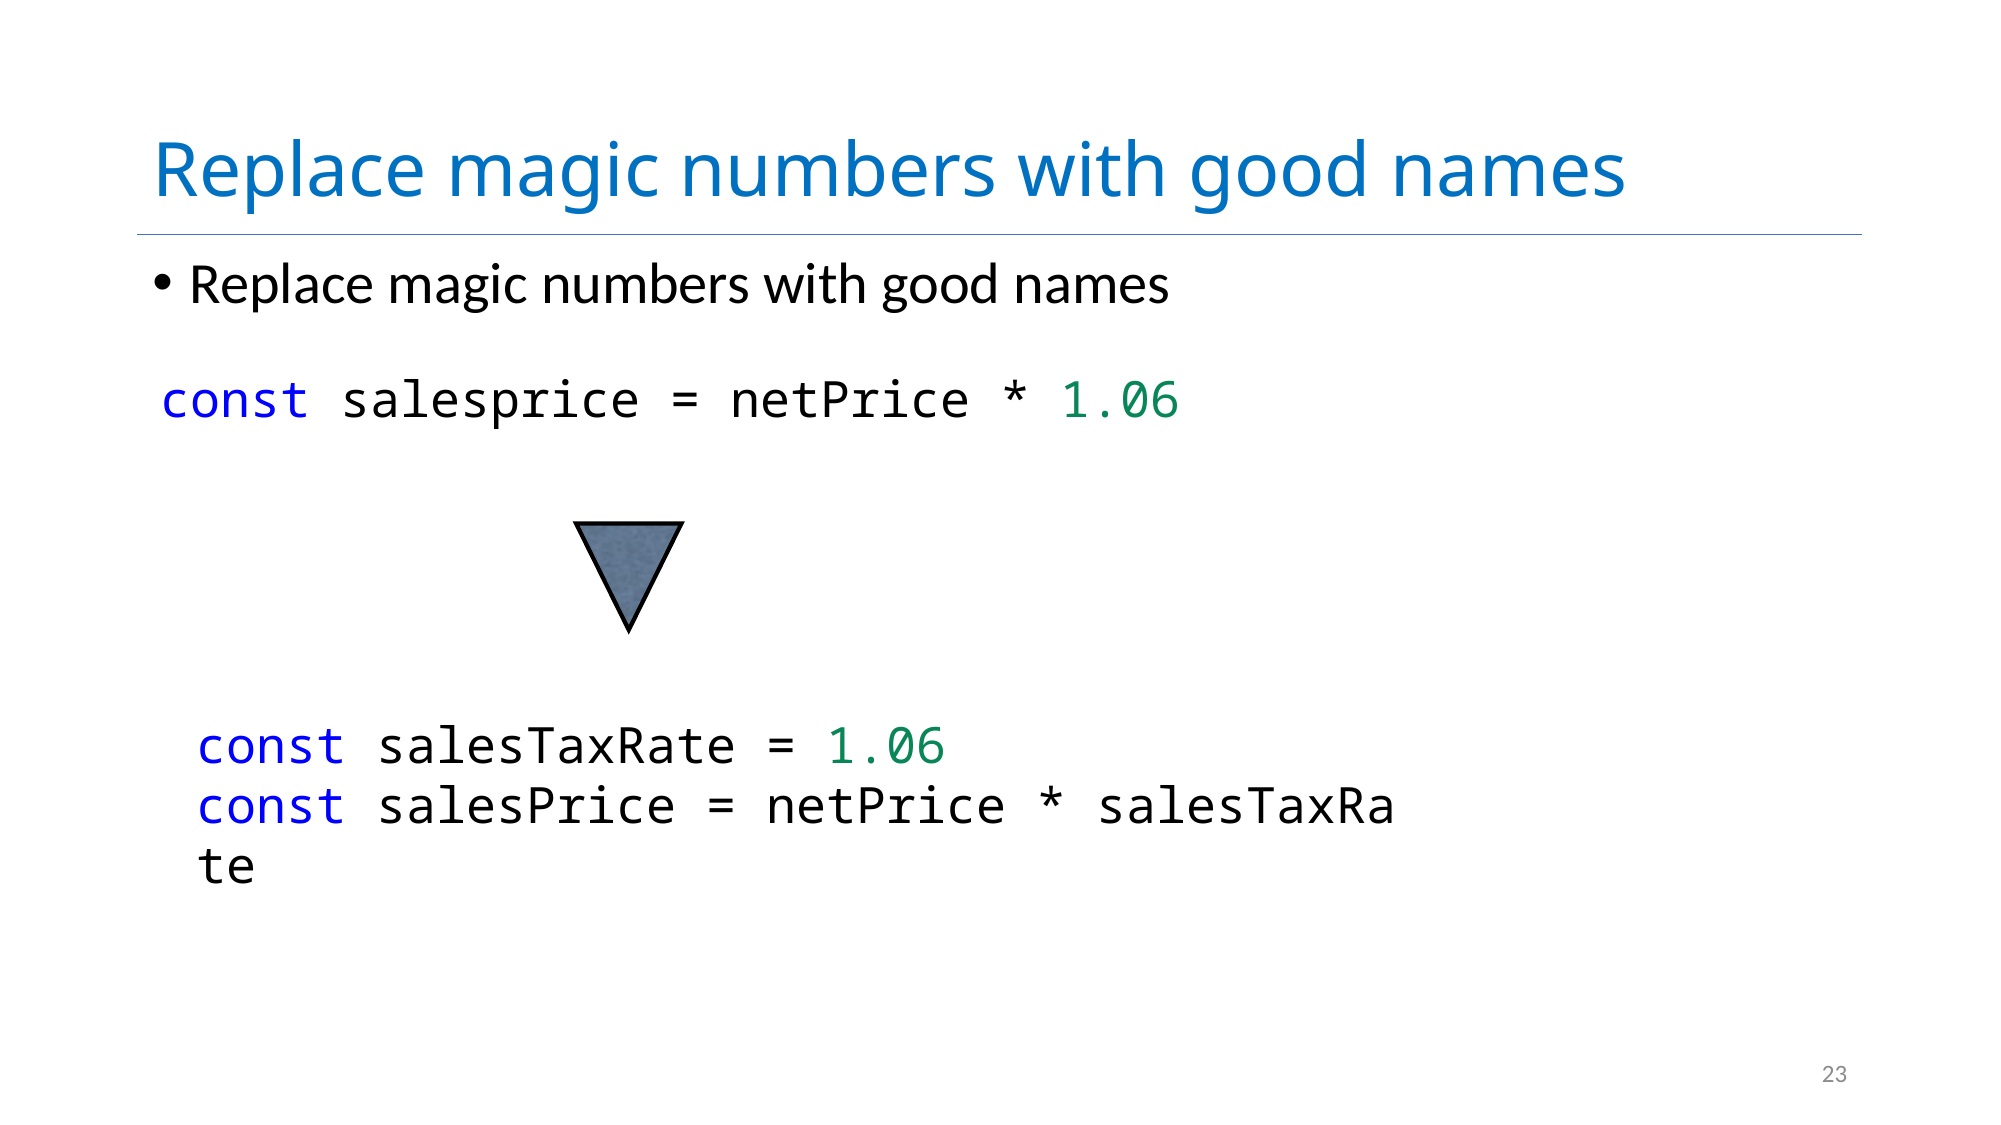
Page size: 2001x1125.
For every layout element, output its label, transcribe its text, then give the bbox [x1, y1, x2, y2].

slide_number 23 [1412, 1042, 1863, 1103]
list Replace magic numbers with good names [137, 246, 1432, 960]
text_box const salesTaxRate = 1.06 const salesPrice = netPrice * salesTaxRate [181, 705, 1413, 901]
title Replace magic numbers with good names [137, 3, 1863, 221]
text_box [576, 523, 682, 630]
text_box const salesprice = netPrice * 1.06 [145, 359, 1196, 435]
